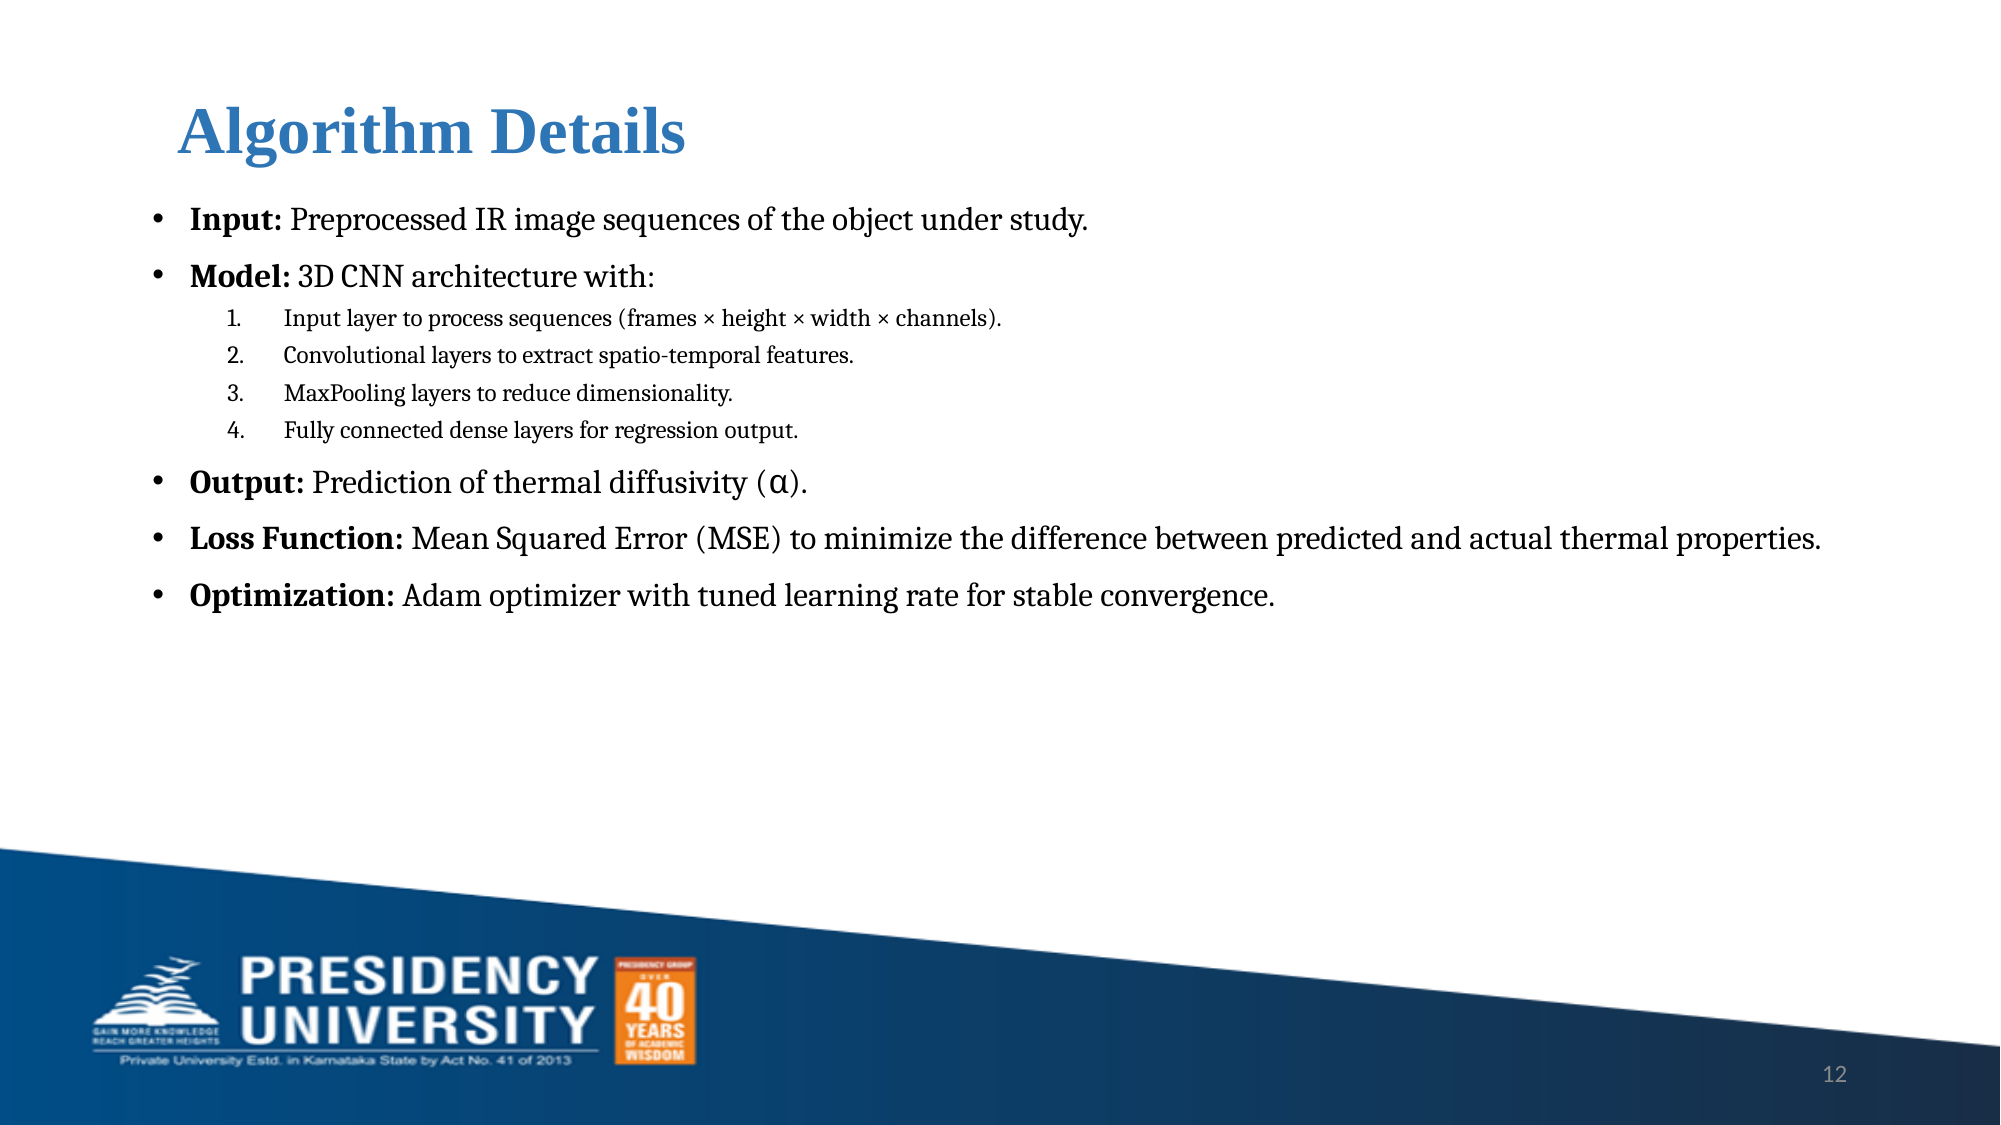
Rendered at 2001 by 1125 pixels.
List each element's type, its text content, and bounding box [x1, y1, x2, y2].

title Algorithm Details [137, 59, 1863, 194]
picture [0, 845, 2000, 1125]
list Input: Preprocessed IR image sequences of the object under study. Model: 3D CNN architecture with: Input layer to process sequences (frames × height × width × channels). Convolutional layers to extract spatio-temporal features. MaxPooling layers to reduce dimensionality. Fully connected dense layers for regression output. Output: Prediction of thermal diffusivity (α). Loss Function: Mean Squared Error (MSE) to minimize the difference between predicted and actual thermal properties. Optimization: Adam optimizer with tuned learning rate for stable convergence. [137, 194, 1863, 860]
slide_number 12 [1412, 1042, 1863, 1103]
